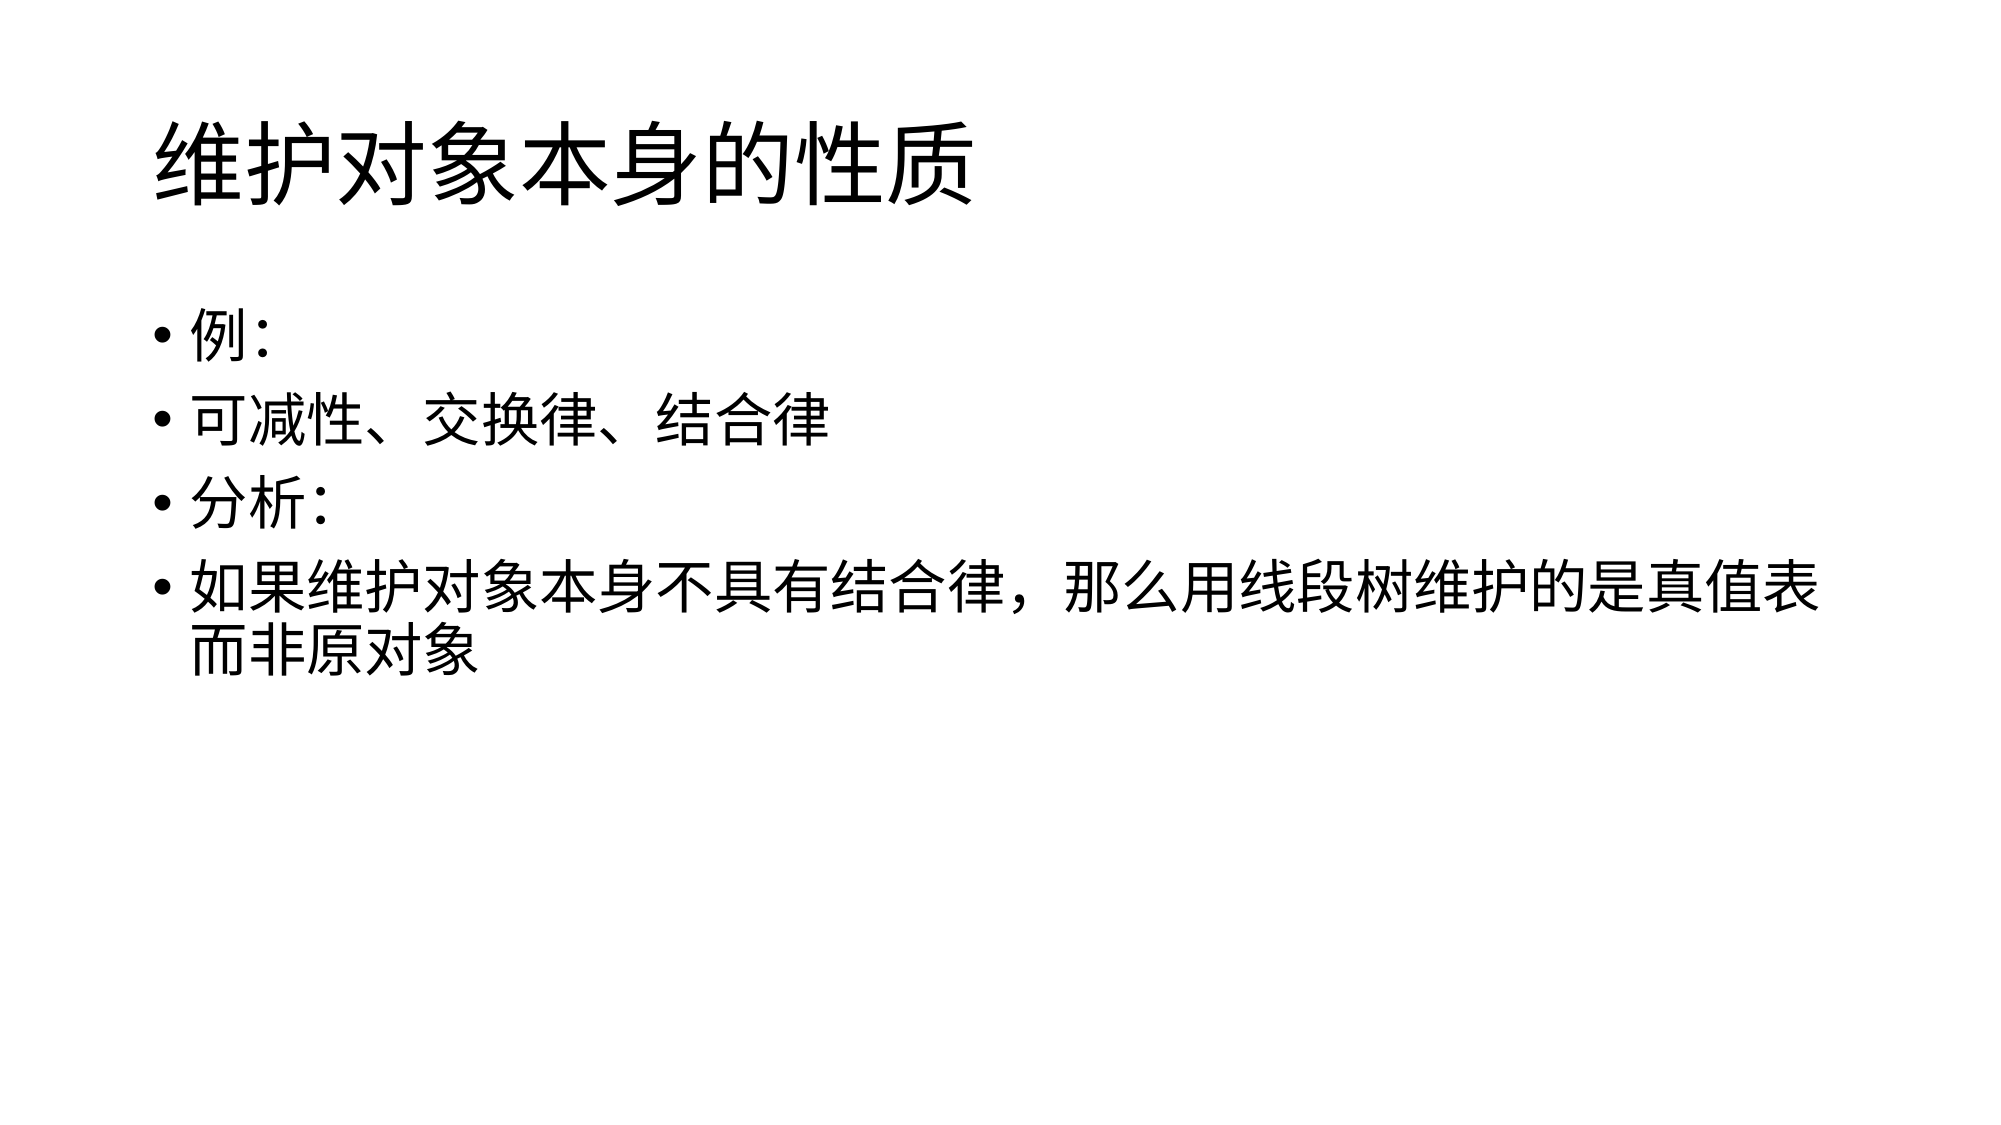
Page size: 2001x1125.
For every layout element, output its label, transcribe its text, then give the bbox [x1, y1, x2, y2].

list 例： 可减性、交换律、结合律 分析： 如果维护对象本身不具有结合律，那么用线段树维护的是真值表而非原对象 [137, 299, 1863, 1014]
title 维护对象本身的性质 [137, 59, 1863, 278]
